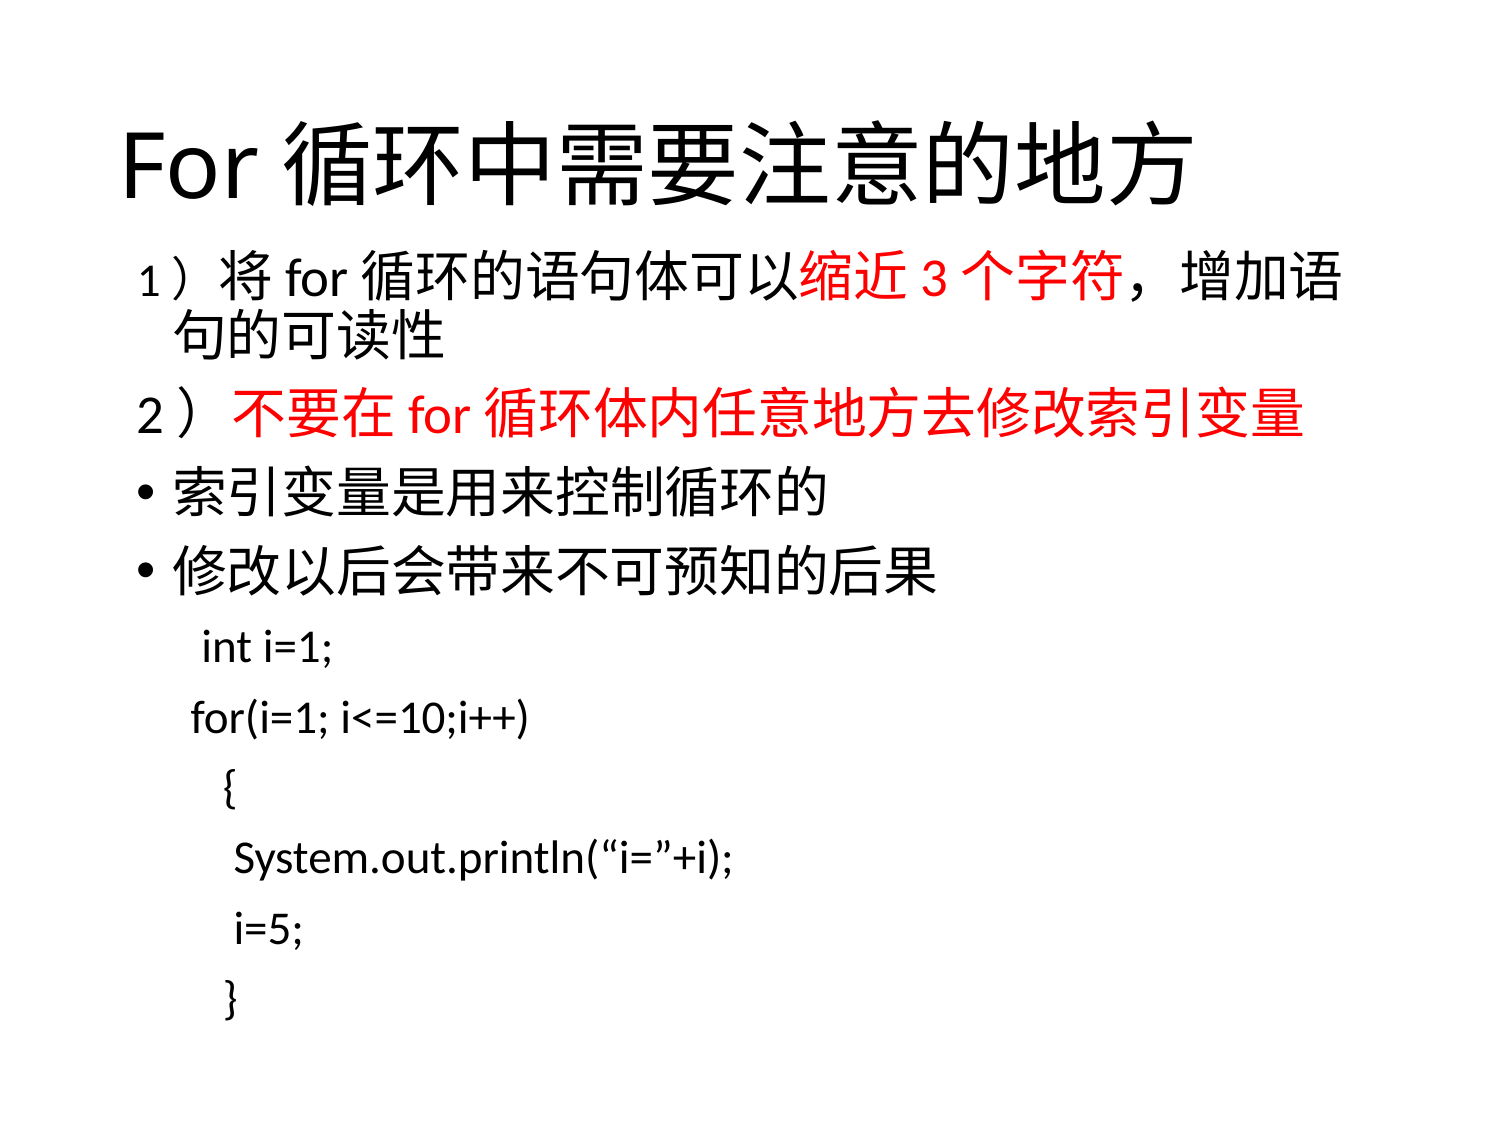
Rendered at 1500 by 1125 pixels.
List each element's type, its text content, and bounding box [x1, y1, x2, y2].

list 1）将for循环的语句体可以缩近3个字符，增加语句的可读性 2）不要在for循环体内任意地方去修改索引变量 索引变量是用来控制循环的 修改以后会带来不可预知的后果 int i=1; for(i=1; i<=10;i++) { System.out.println(“i=”+i); i=5; } [121, 278, 1397, 1043]
text_box For循环中需要注意的地方 [103, 59, 1397, 278]
